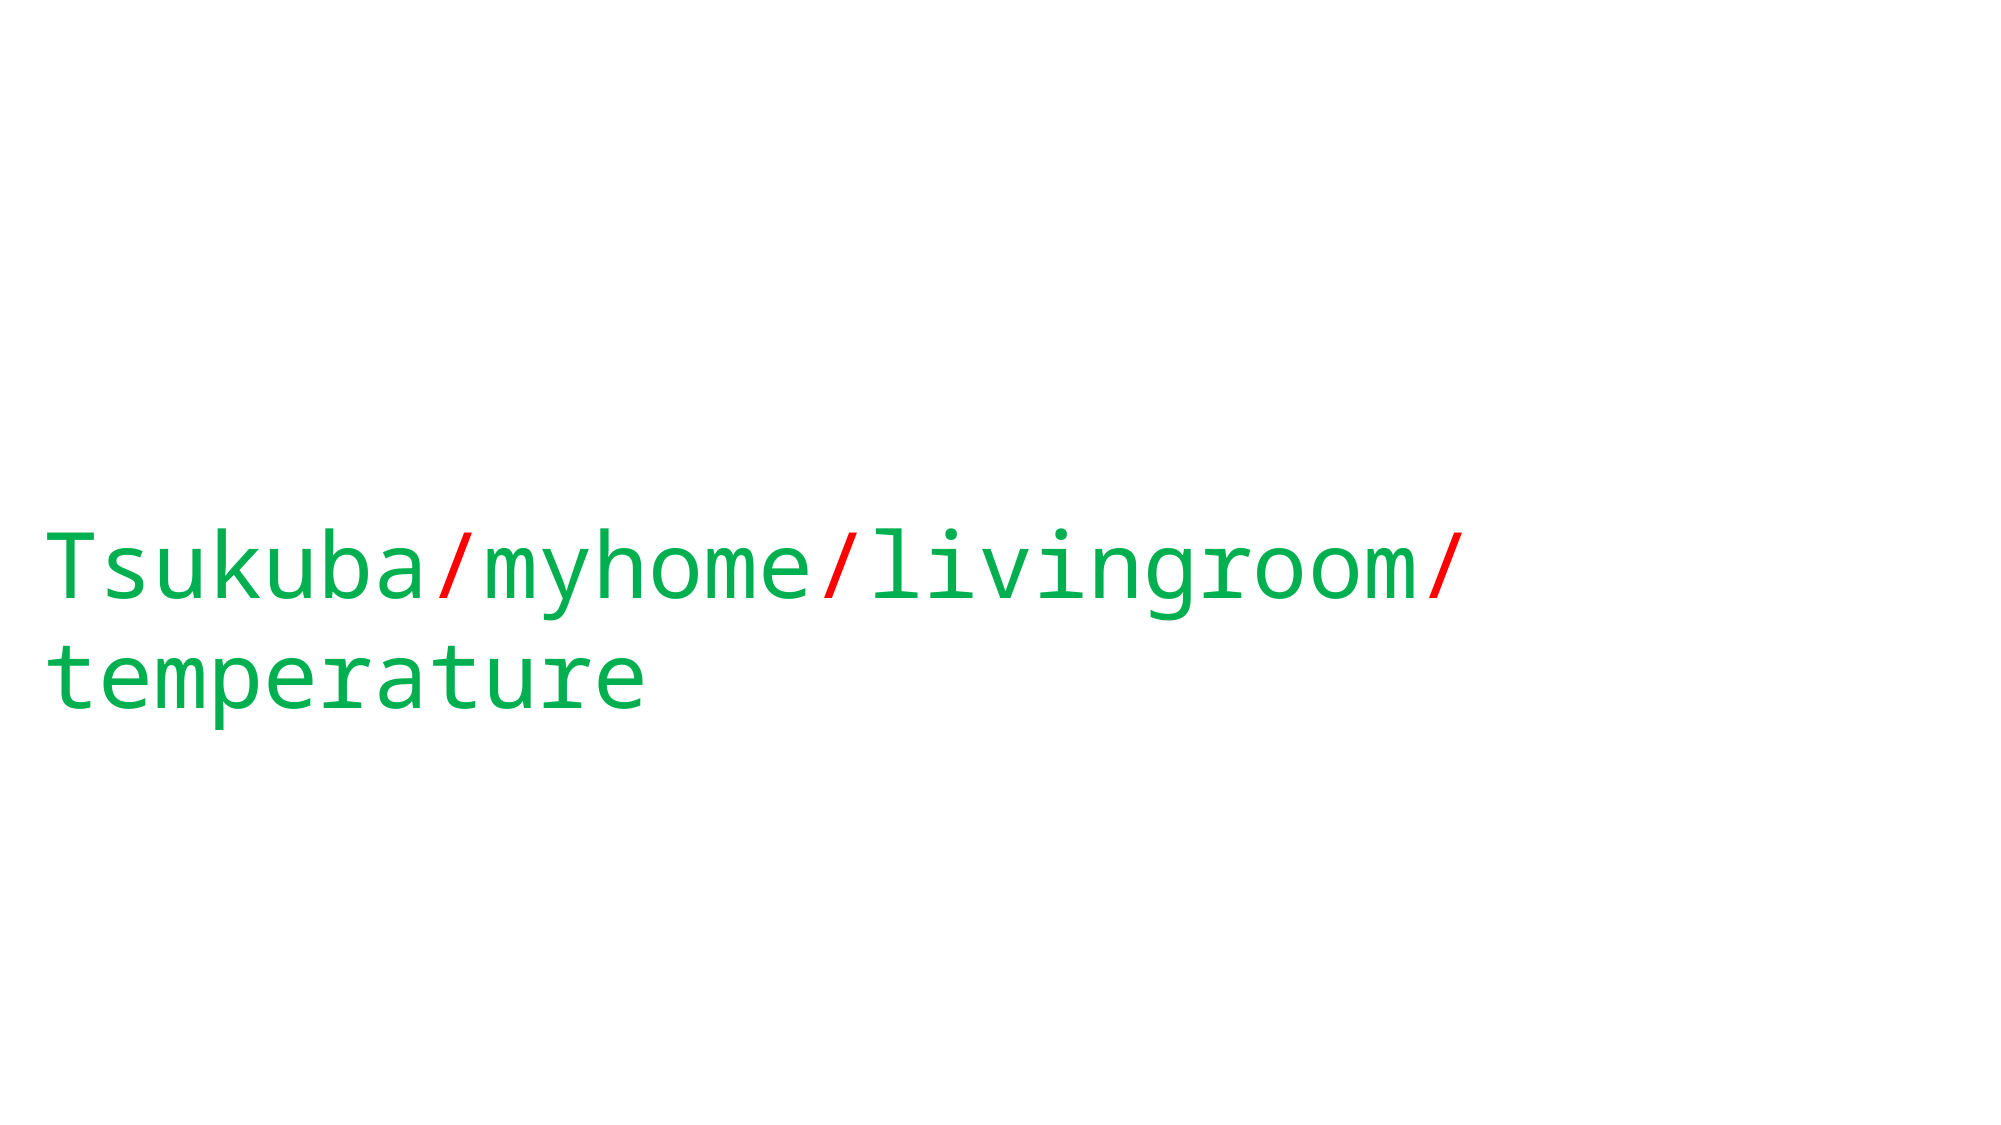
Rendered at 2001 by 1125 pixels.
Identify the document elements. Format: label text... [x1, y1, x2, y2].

text_box Tsukuba/myhome/livingroom/temperature [28, 499, 1972, 734]
